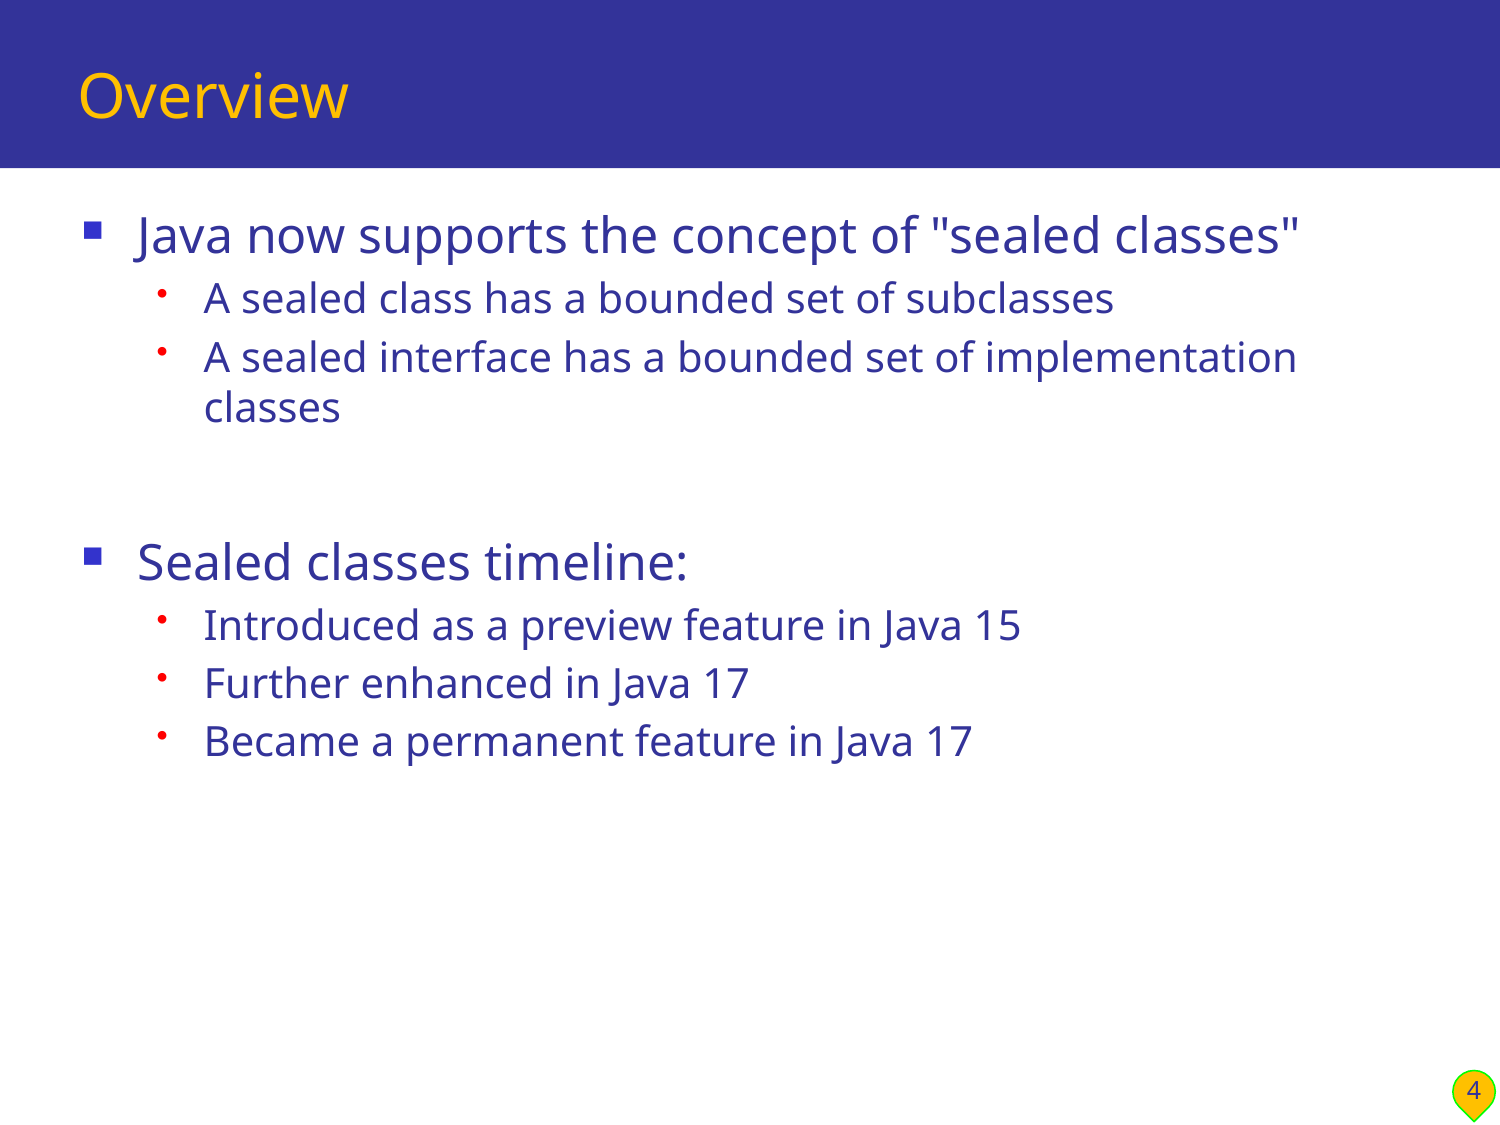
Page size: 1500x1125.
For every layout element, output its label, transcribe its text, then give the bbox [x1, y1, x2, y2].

title Overview [61, 24, 1465, 139]
list Java now supports the concept of "sealed classes" A sealed class has a bounded set of subclasses A sealed interface has a bounded set of implementation classes Sealed classes timeline: Introduced as a preview feature in Java 15 Further enhanced in Java 17 Became a permanent feature in Java 17 [66, 196, 1460, 1007]
footer 4 [1431, 1040, 1500, 1117]
